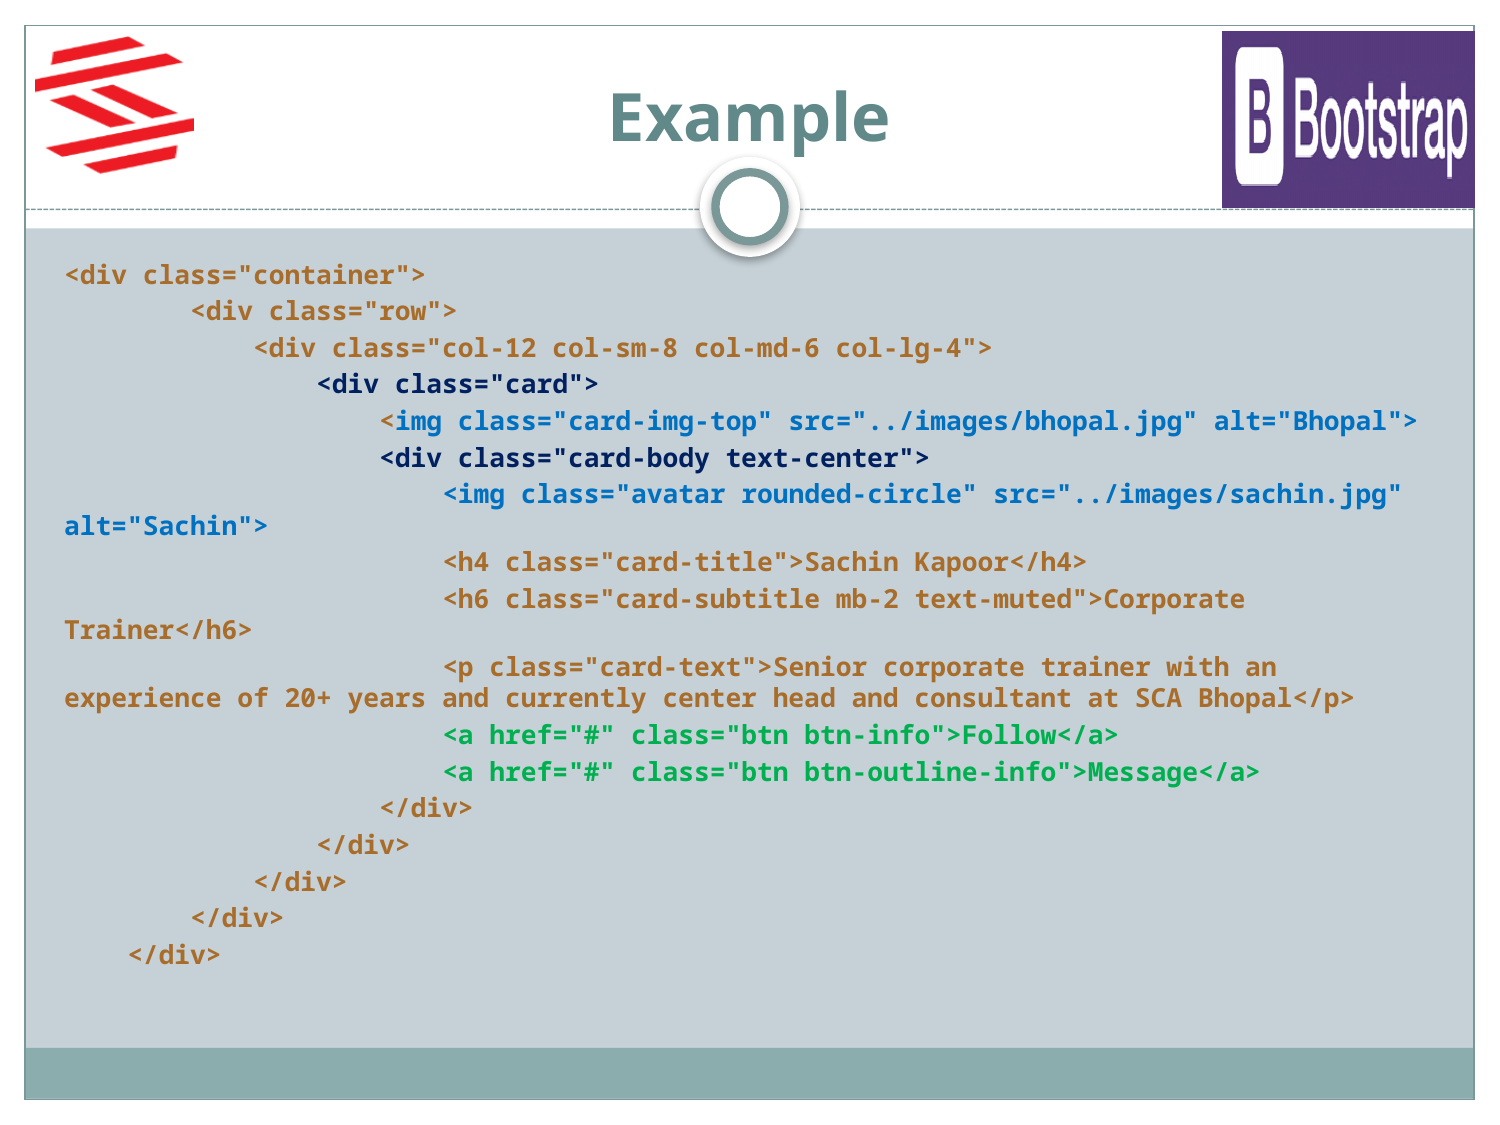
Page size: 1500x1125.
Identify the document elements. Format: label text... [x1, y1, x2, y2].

picture [1222, 31, 1475, 209]
picture [34, 34, 194, 180]
title Example [199, 37, 1216, 162]
list <div class="container"> <div class="row"> <div class="col-12 col-sm-8 col-md-6 col-lg-4"> <div class="card"> <img class="card-img-top" src="../images/bhopal.jpg" alt="Bhopal"> <div class="card-body text-center"> <img class="avatar rounded-circle" src="../images/sachin.jpg" alt="Sachin"> <h4 class="card-title">Sachin Kapoor</h4> <h6 class="card-subtitle mb-2 text-muted">Corporate Trainer</h6> <p class="card-text">Senior corporate trainer with an experience of 20+ years and currently center head and consultant at SCA Bhopal</p> <a href="#" class="btn btn-info">Follow</a> <a href="#" class="btn btn-outline-info">Message</a> </div> </div> </div> </div> </div> [49, 250, 1445, 1001]
